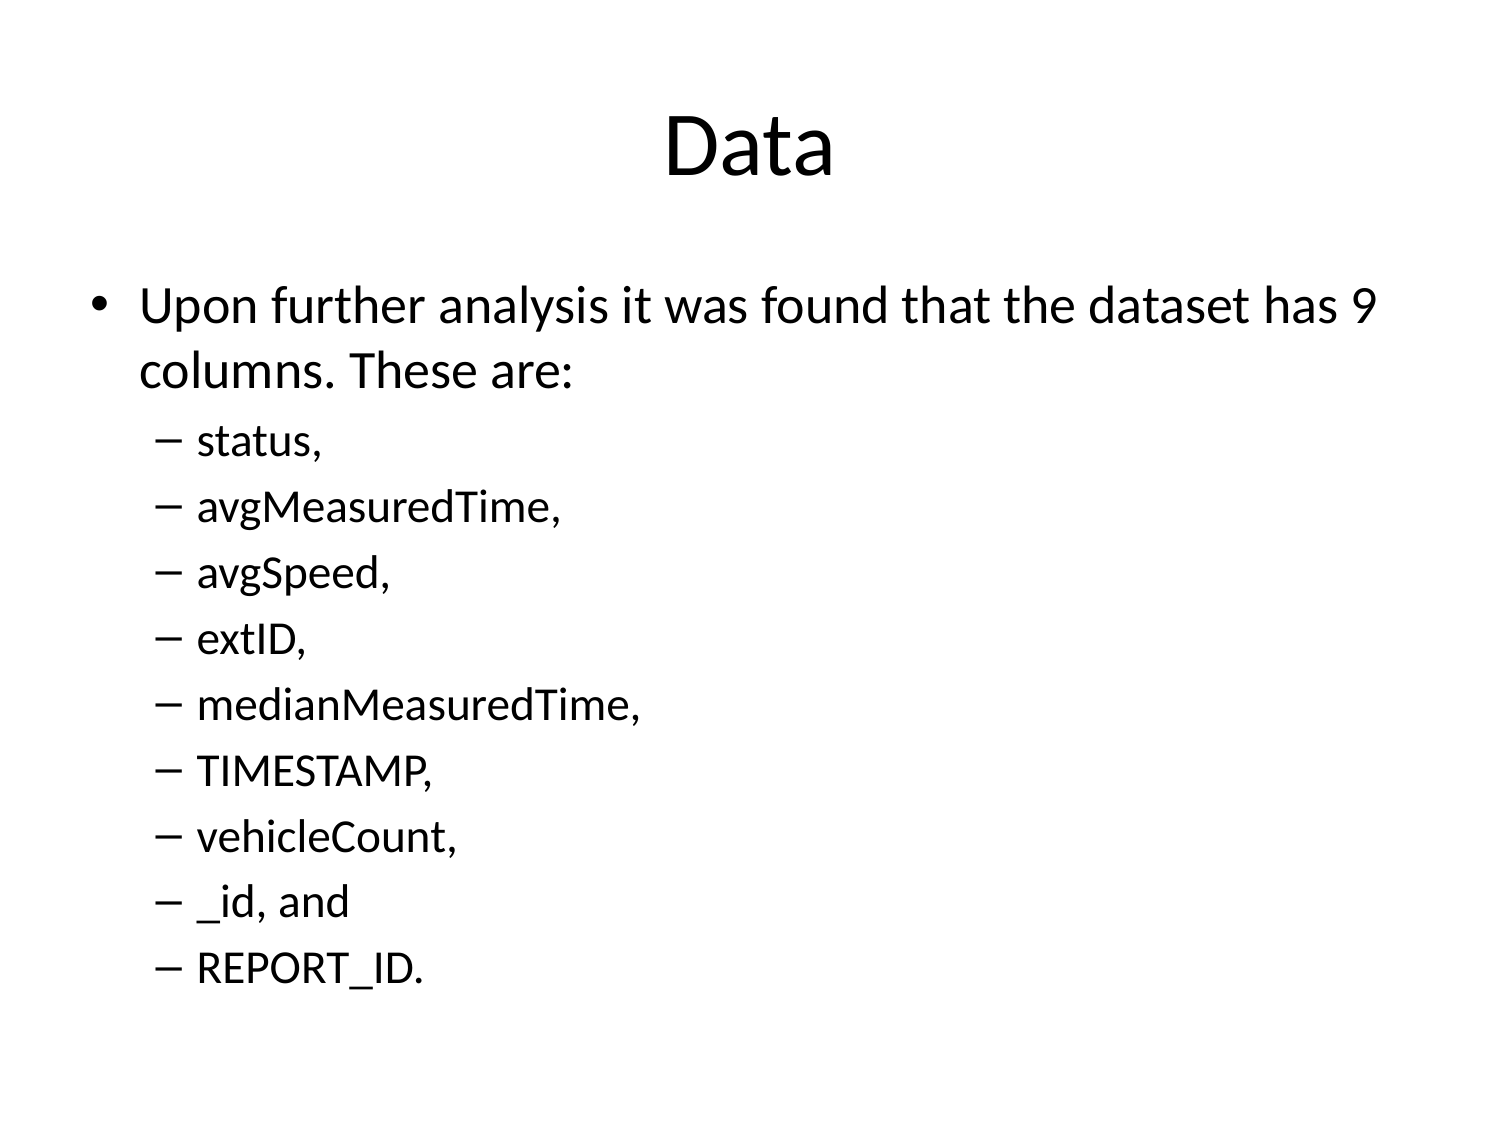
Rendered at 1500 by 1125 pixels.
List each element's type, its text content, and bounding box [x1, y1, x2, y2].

title Data [75, 45, 1425, 233]
list Upon further analysis it was found that the dataset has 9 columns. These are: status, avgMeasuredTime, avgSpeed, extID, medianMeasuredTime, TIMESTAMP, vehicleCount, _id, and REPORT_ID. [75, 262, 1425, 1005]
